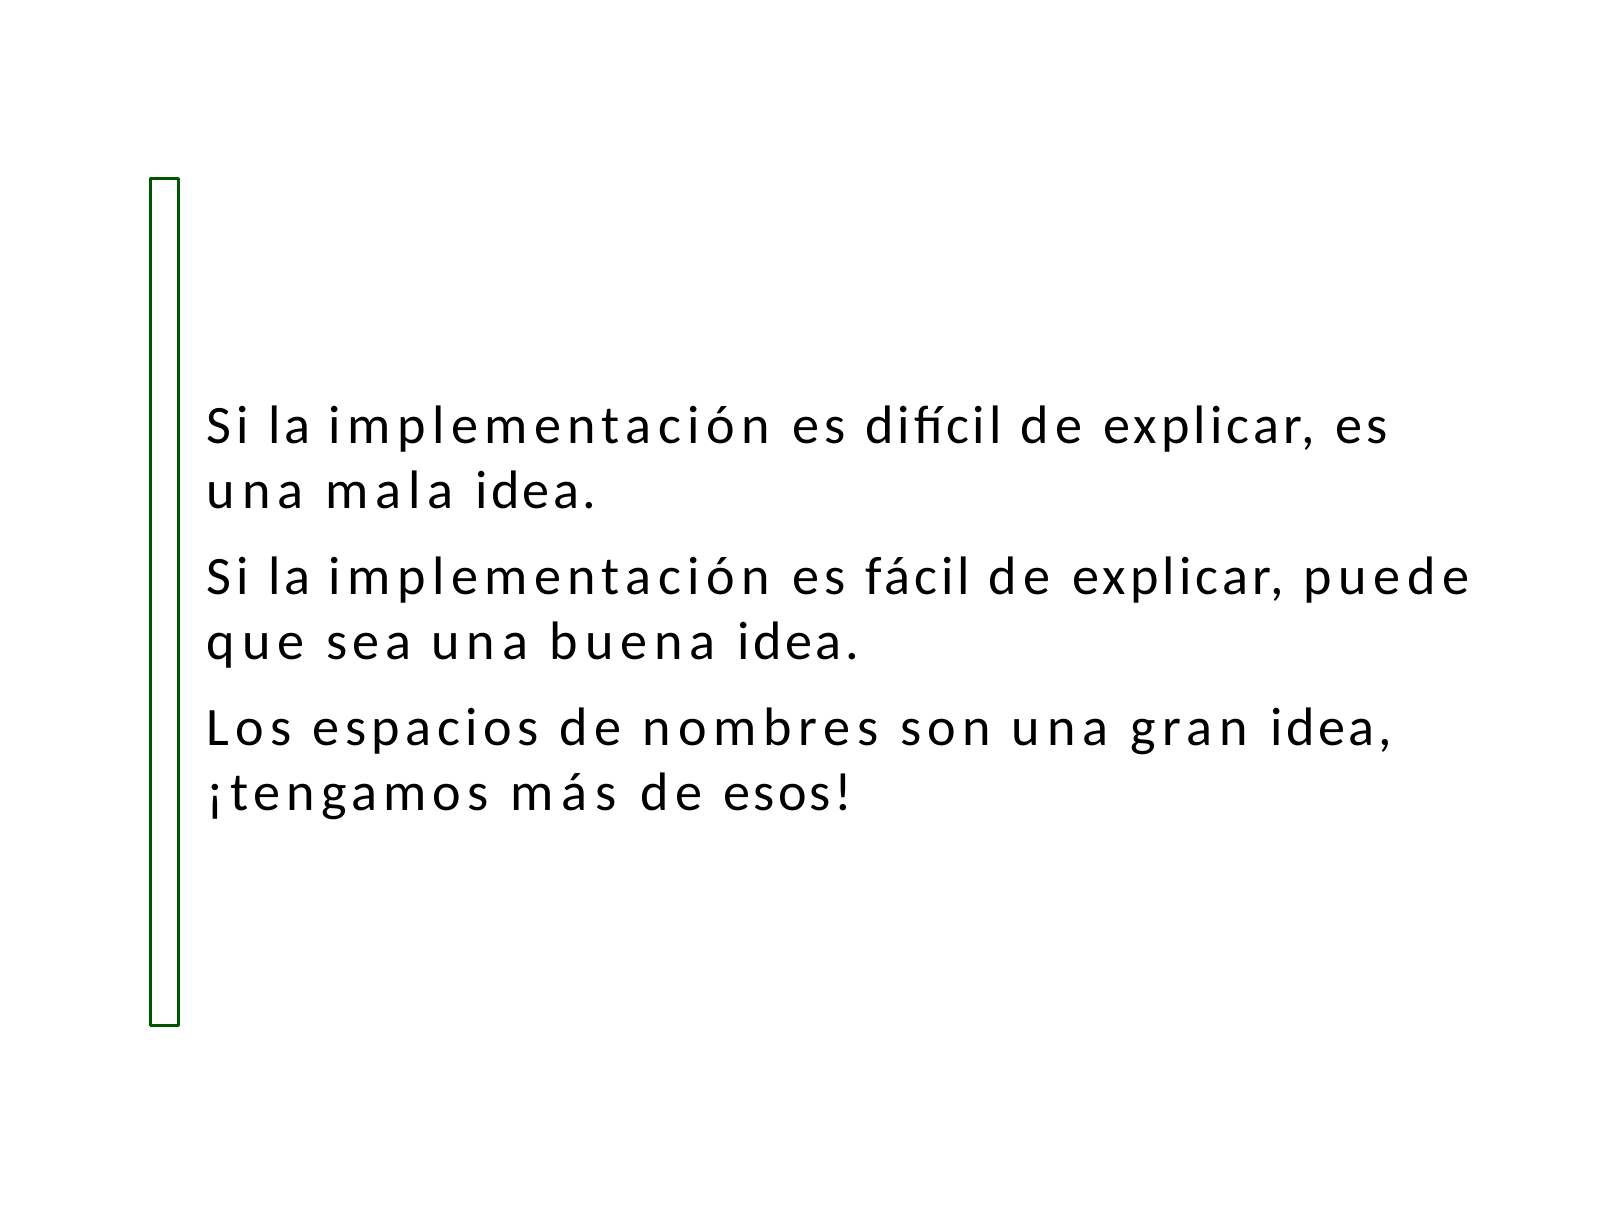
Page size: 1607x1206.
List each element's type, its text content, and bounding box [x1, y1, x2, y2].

text_box Si la implementación es difícil de explicar, es una mala idea. Si la implementación es fácil de explicar, puede que sea una buena idea. Los espacios de nombres son una gran idea, ¡tengamos más de esos! [204, 387, 1492, 822]
text_box [150, 178, 179, 1026]
